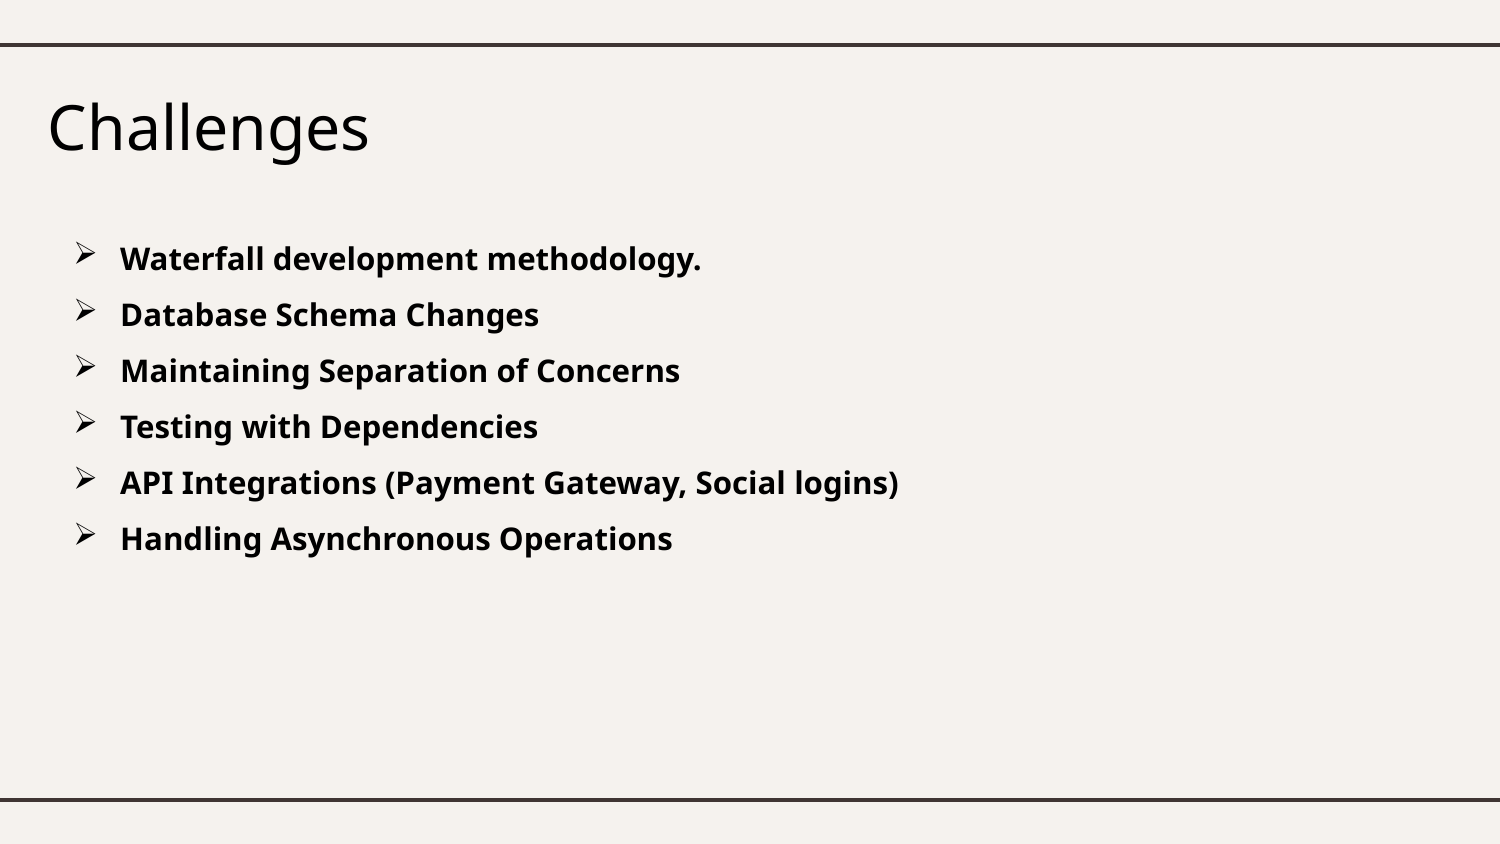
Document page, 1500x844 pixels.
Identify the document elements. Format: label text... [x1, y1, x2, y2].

title Challenges [32, 72, 1042, 167]
text_box Waterfall development methodology. Database Schema Changes Maintaining Separation of Concerns Testing with Dependencies API Integrations (Payment Gateway, Social logins) Handling Asynchronous Operations [58, 212, 1500, 565]
